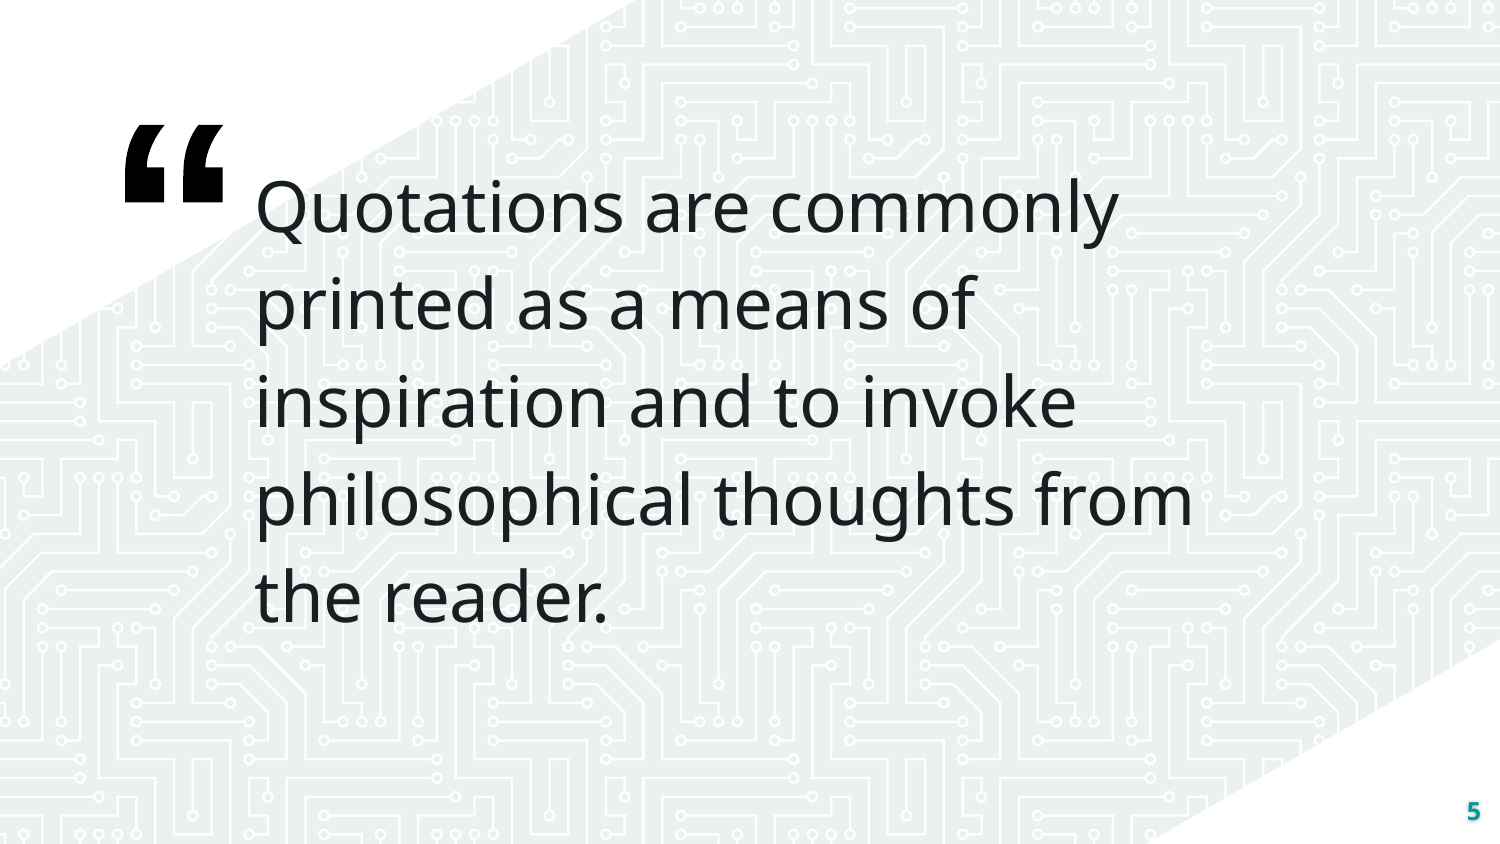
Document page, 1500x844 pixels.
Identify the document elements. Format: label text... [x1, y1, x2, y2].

slide_number 5 [1391, 779, 1482, 844]
list Quotations are commonly printed as a means of inspiration and to invoke philosophical thoughts from the reader. [254, 148, 1246, 284]
